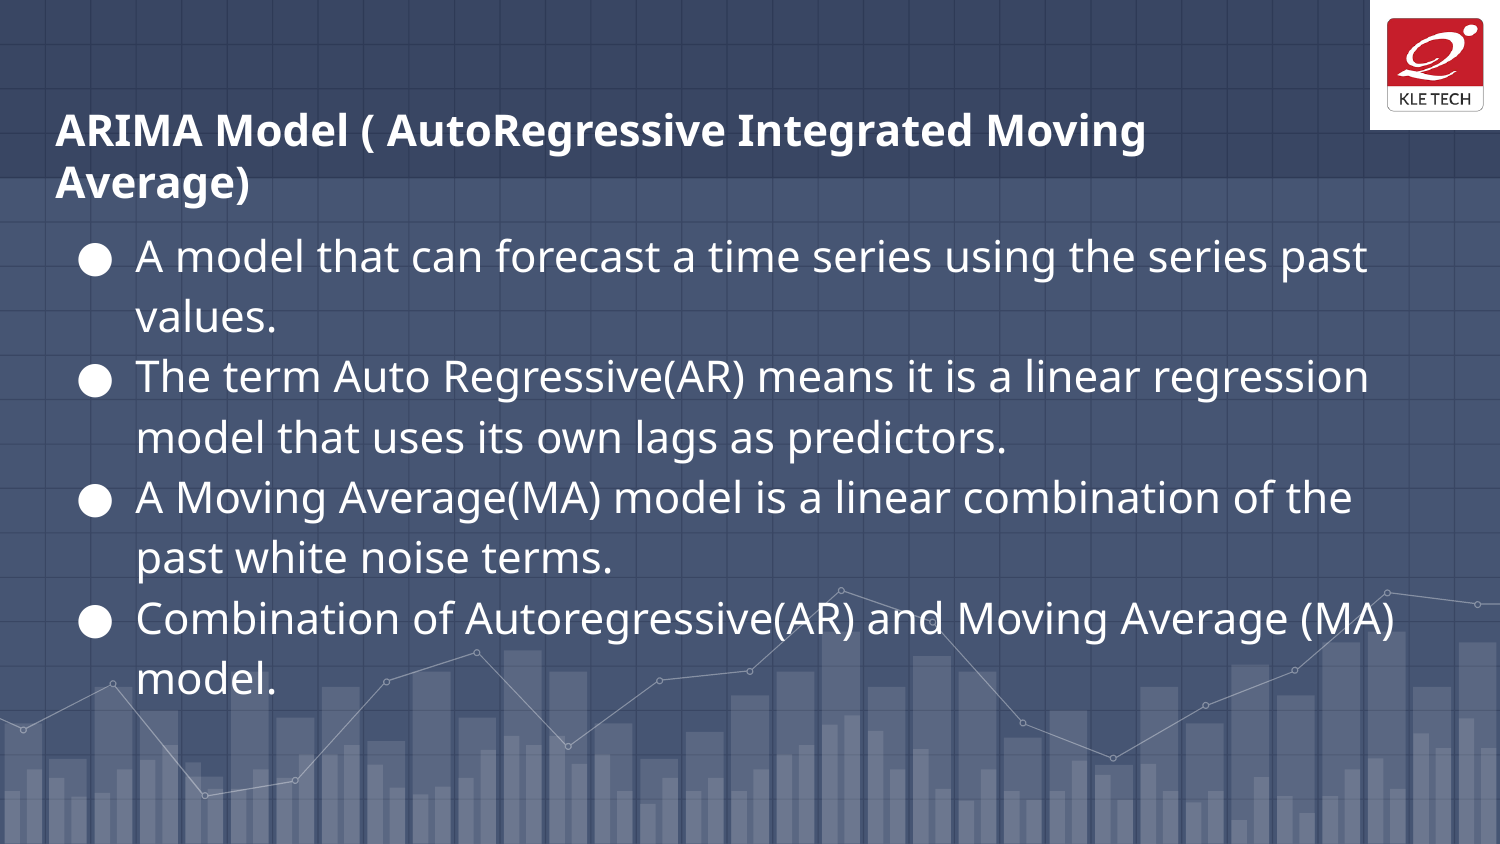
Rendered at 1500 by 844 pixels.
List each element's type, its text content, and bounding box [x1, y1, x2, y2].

text_box A model that can forecast a time series using the series past values. The term Auto Regressive(AR) means it is a linear regression model that uses its own lags as predictors. A Moving Average(MA) model is a linear combination of the past white noise terms. Combination of Autoregressive(AR) and Moving Average (MA) model. [45, 205, 1455, 639]
text_box ARIMA Model ( AutoRegressive Integrated Moving Average) [40, 87, 1322, 175]
picture [1370, 0, 1500, 130]
